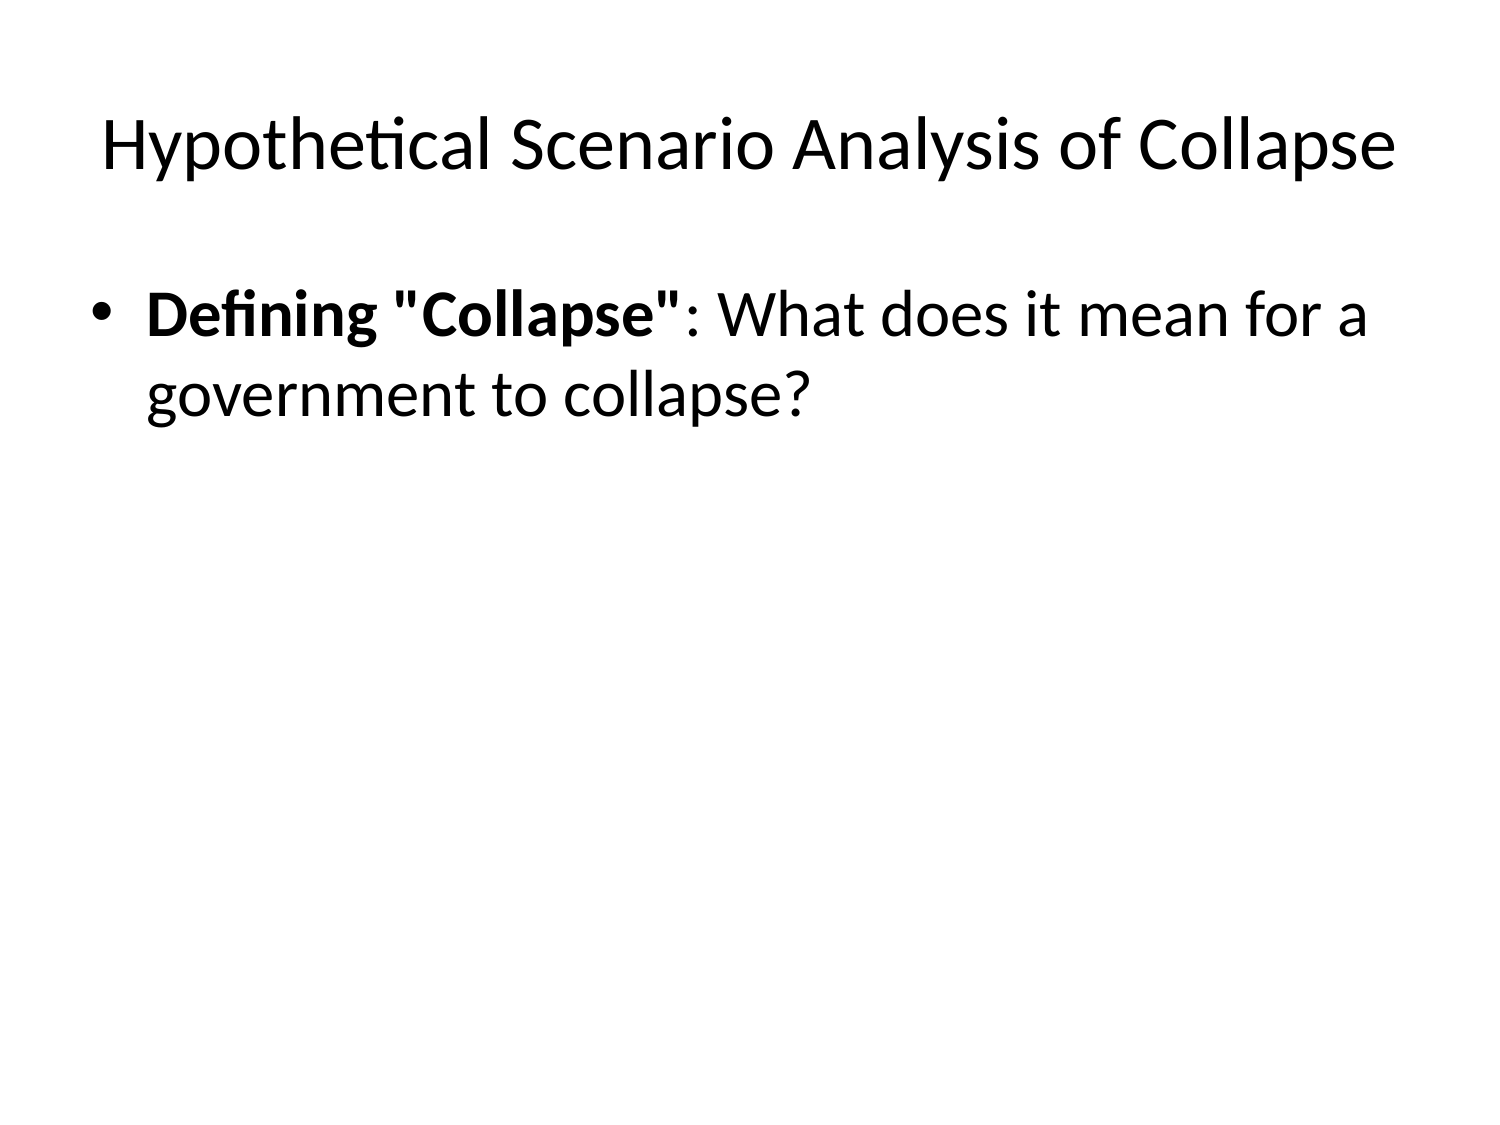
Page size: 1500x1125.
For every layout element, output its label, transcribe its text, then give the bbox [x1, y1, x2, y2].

list Defining "Collapse": What does it mean for a government to collapse? [75, 262, 1425, 1005]
title Hypothetical Scenario Analysis of Collapse [75, 45, 1425, 233]
